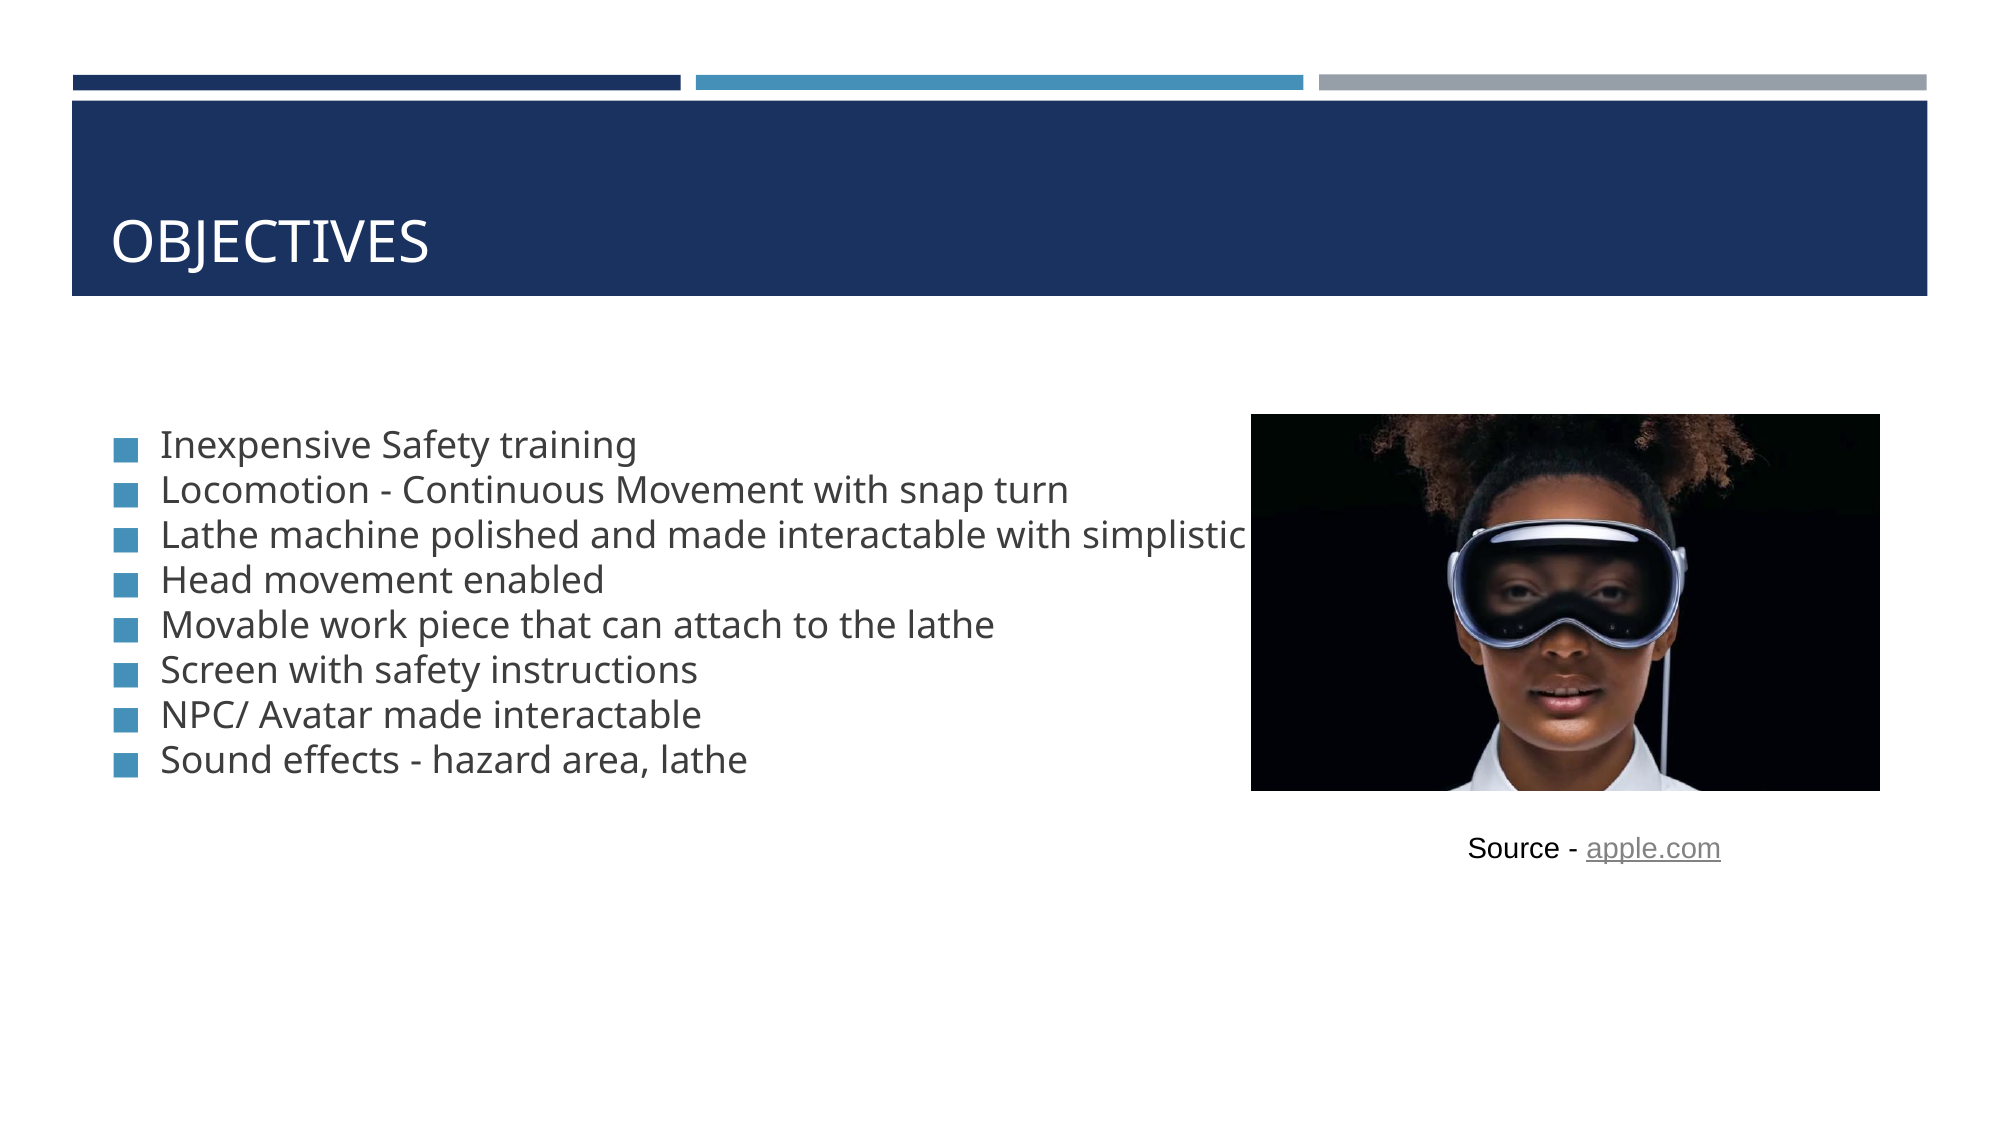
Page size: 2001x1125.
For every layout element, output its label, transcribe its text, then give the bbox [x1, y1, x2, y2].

title OBJECTIVES [95, 115, 1905, 282]
list Inexpensive Safety training Locomotion - Continuous Movement with snap turn Lathe machine polished and made interactable with simplistic hands Head movement enabled Movable work piece that can attach to the lathe Screen with safety instructions NPC/ Avatar made interactable Sound effects - hazard area, lathe [95, 357, 1905, 889]
text_box Source - apple.com [1452, 821, 1758, 872]
picture [1250, 413, 1881, 791]
